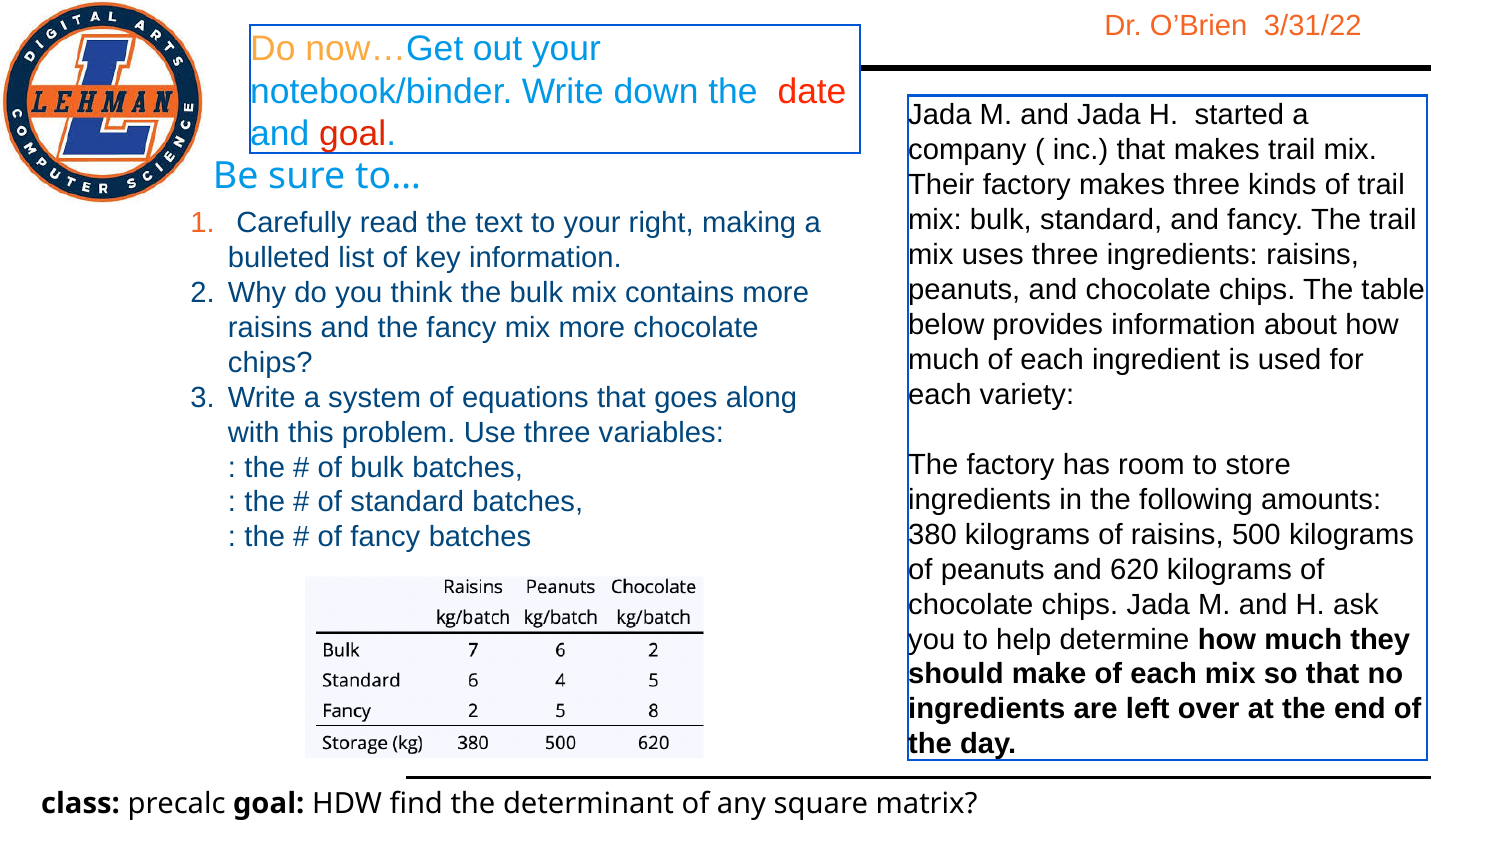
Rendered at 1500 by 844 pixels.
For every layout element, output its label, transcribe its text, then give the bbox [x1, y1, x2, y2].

picture [0, 0, 204, 204]
picture [287, 567, 735, 765]
text_box Do now…Get out your notebook/binder. Write down the date and goal. [250, 25, 861, 128]
text_box Jada M. and Jada H. started a company ( inc.) that makes trail mix. Their factory makes three kinds of trail mix: bulk, standard, and fancy. The trail mix uses three ingredients: raisins, peanuts, and chocolate chips. The table below provides information about how much of each ingredient is used for each variety: The factory has room to store ingredients in the following amounts: 380 kilograms of raisins, 500 kilograms of peanuts and 620 kilograms of chocolate chips. Jada M. and H. ask you to help determine how much they should make of each mix so that no ingredients are left over at the end of the day. [908, 95, 1428, 760]
list Be sure to… [197, 128, 908, 623]
text_box Carefully read the text to your right, making a bulleted list of key information. Why do you think the bulk mix contains more raisins and the fancy mix more chocolate chips? Write a system of equations that goes along with this problem. Use three variables: : the # of bulk batches, : the # of standard batches, : the # of fancy batches [190, 203, 833, 553]
